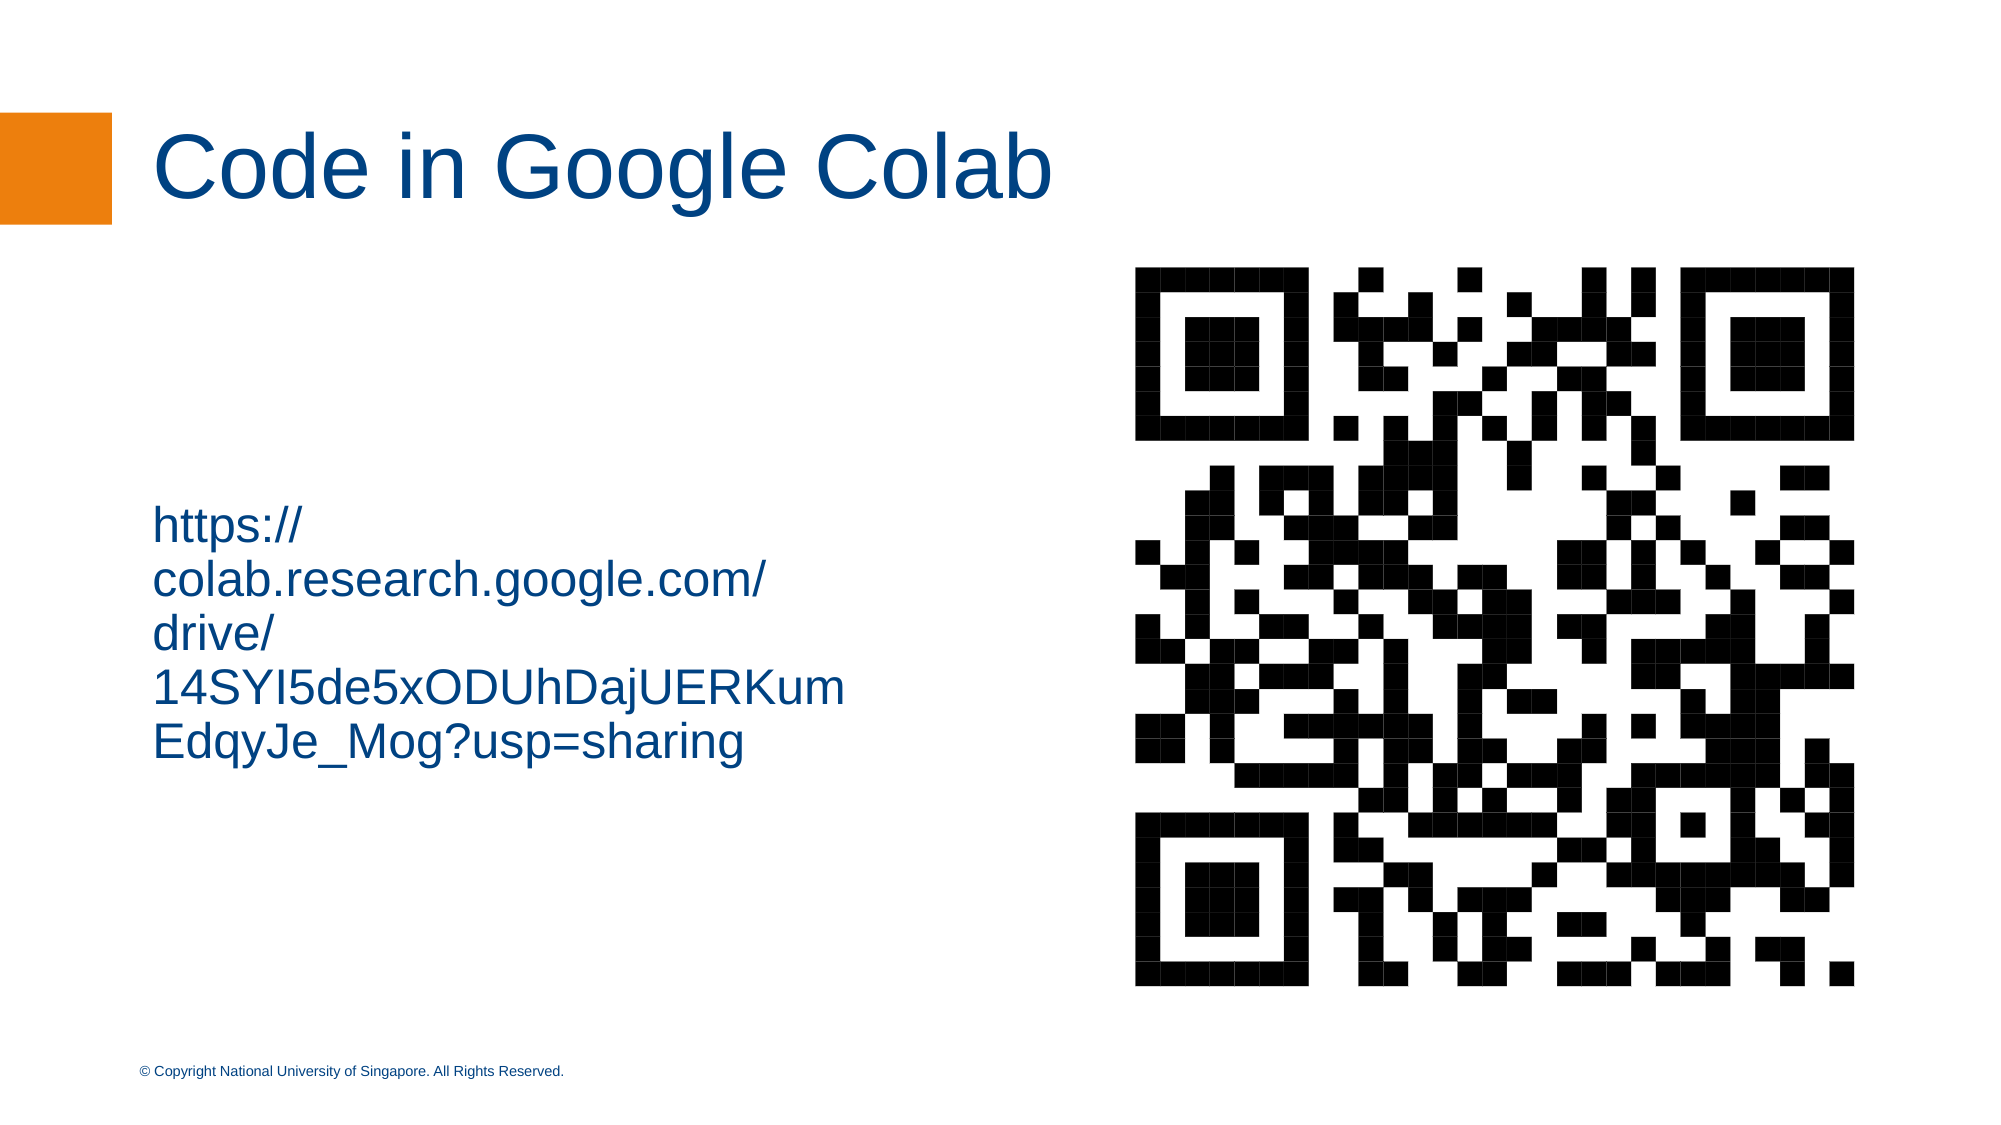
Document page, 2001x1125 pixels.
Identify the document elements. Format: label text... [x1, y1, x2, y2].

title Code in Google Colab [137, 59, 1863, 278]
list https://colab.research.google.com/drive/14SYI5de5xODUhDajUERKumEdqyJe_Mog?usp=sharing [137, 491, 881, 1014]
picture [1099, 231, 1882, 1014]
